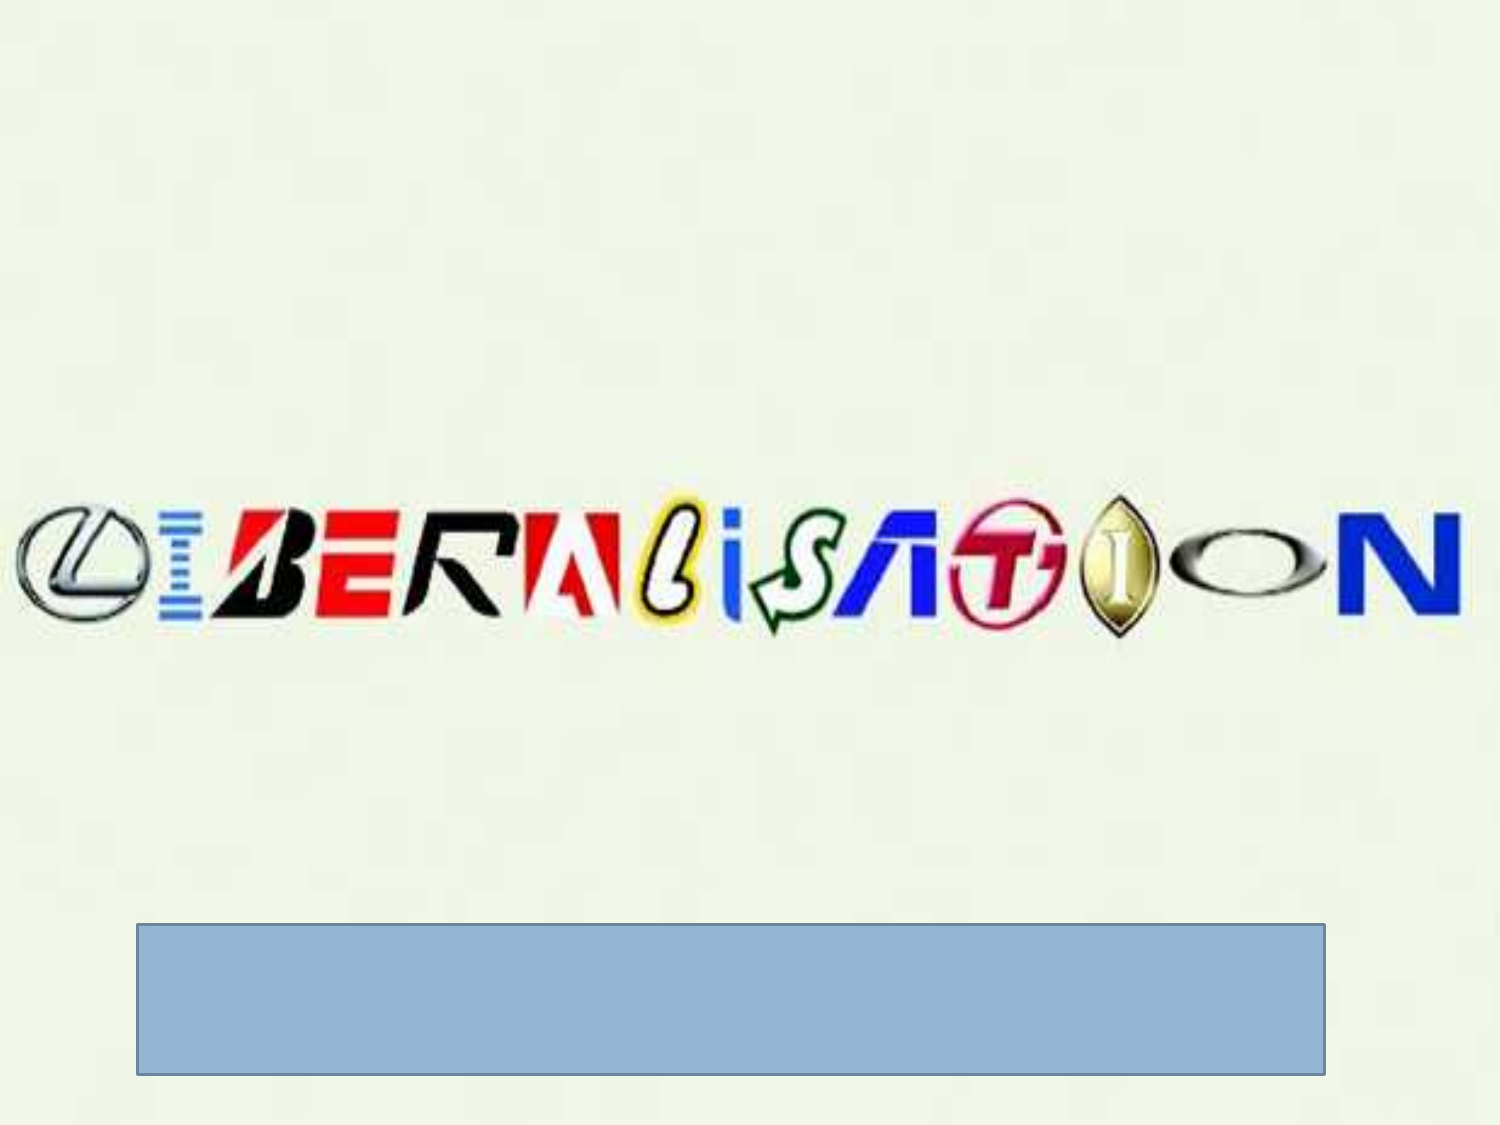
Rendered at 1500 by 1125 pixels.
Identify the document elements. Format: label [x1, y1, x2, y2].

list [0, 0, 1500, 1125]
